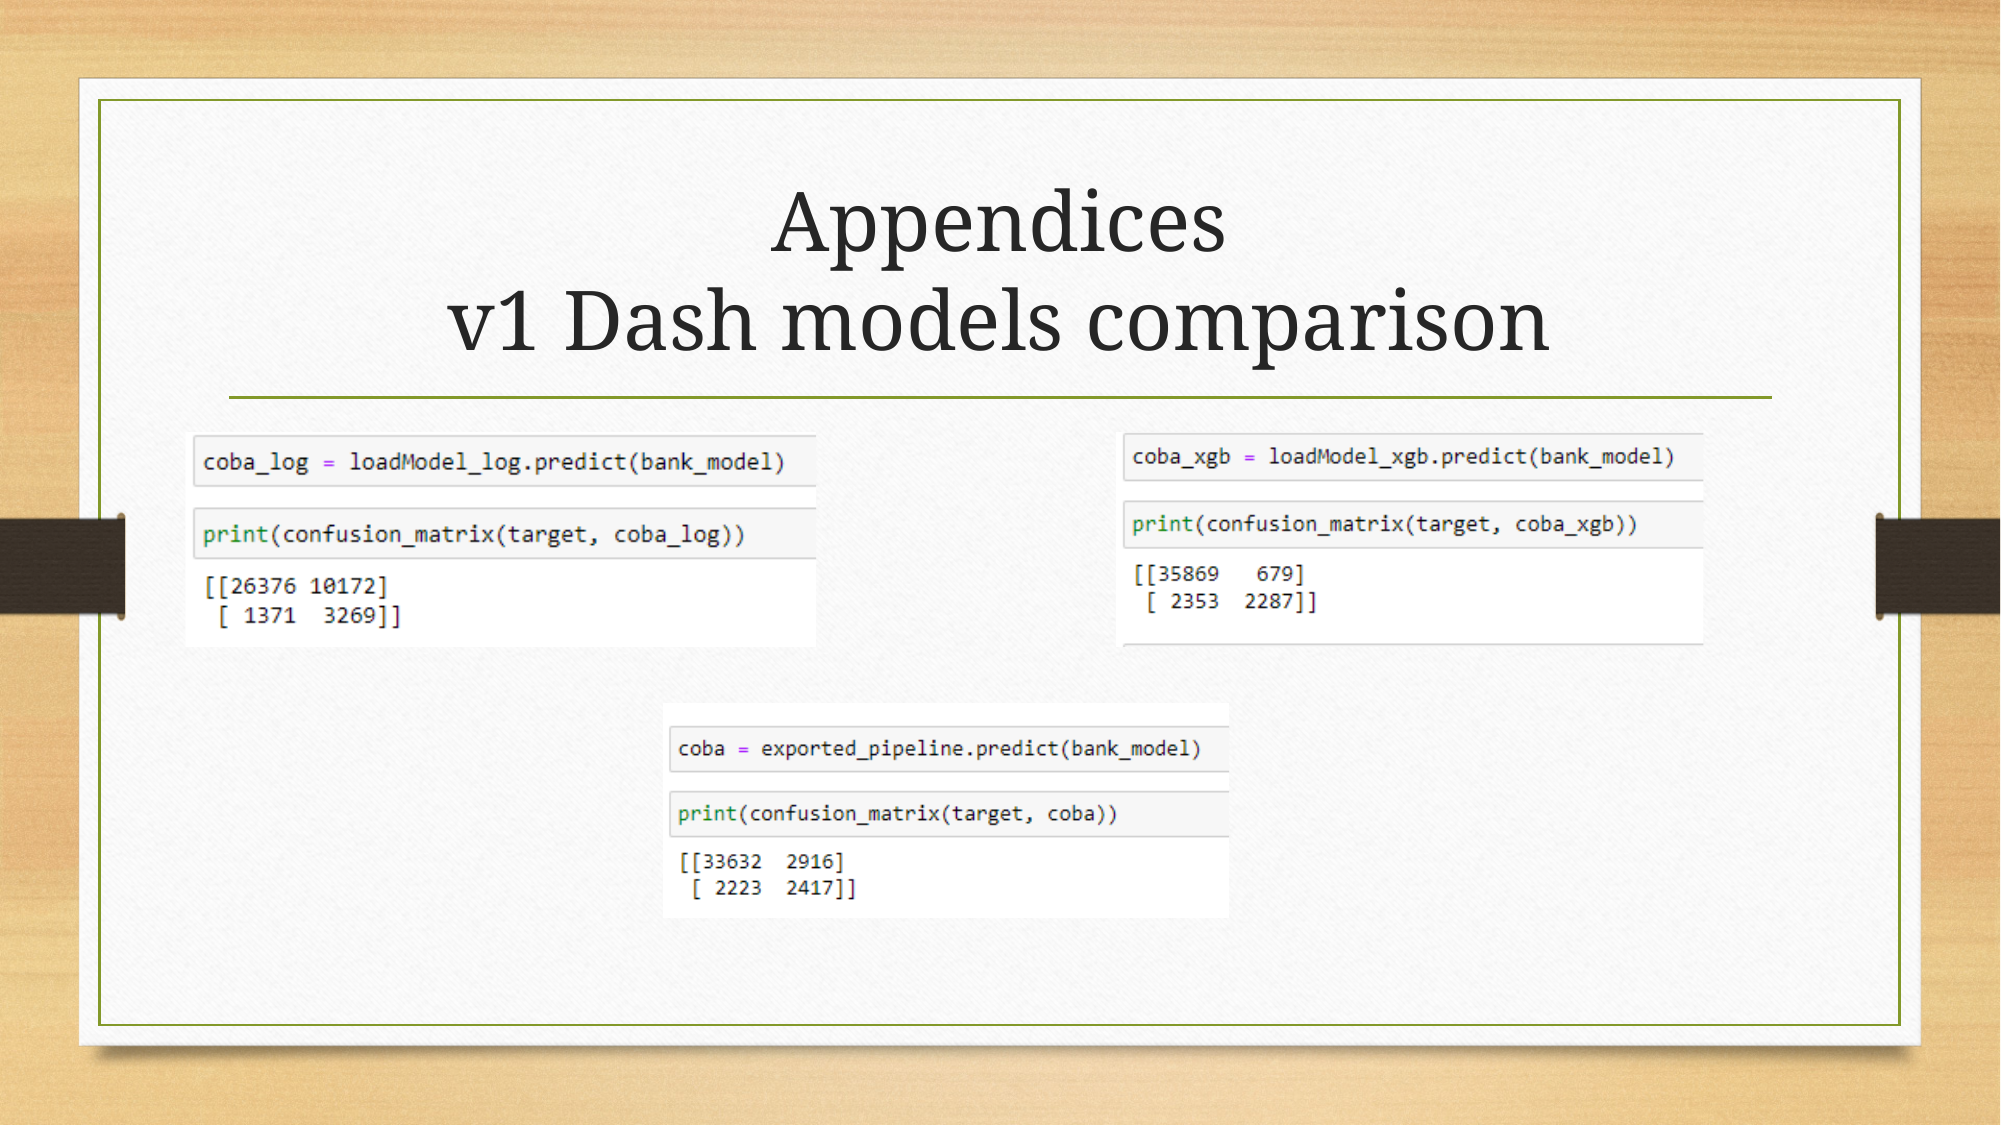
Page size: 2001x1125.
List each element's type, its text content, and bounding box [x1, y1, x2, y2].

picture [0, 0, 2001, 1125]
title Appendices v1 Dash models comparison [212, 161, 1788, 375]
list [662, 703, 1230, 918]
